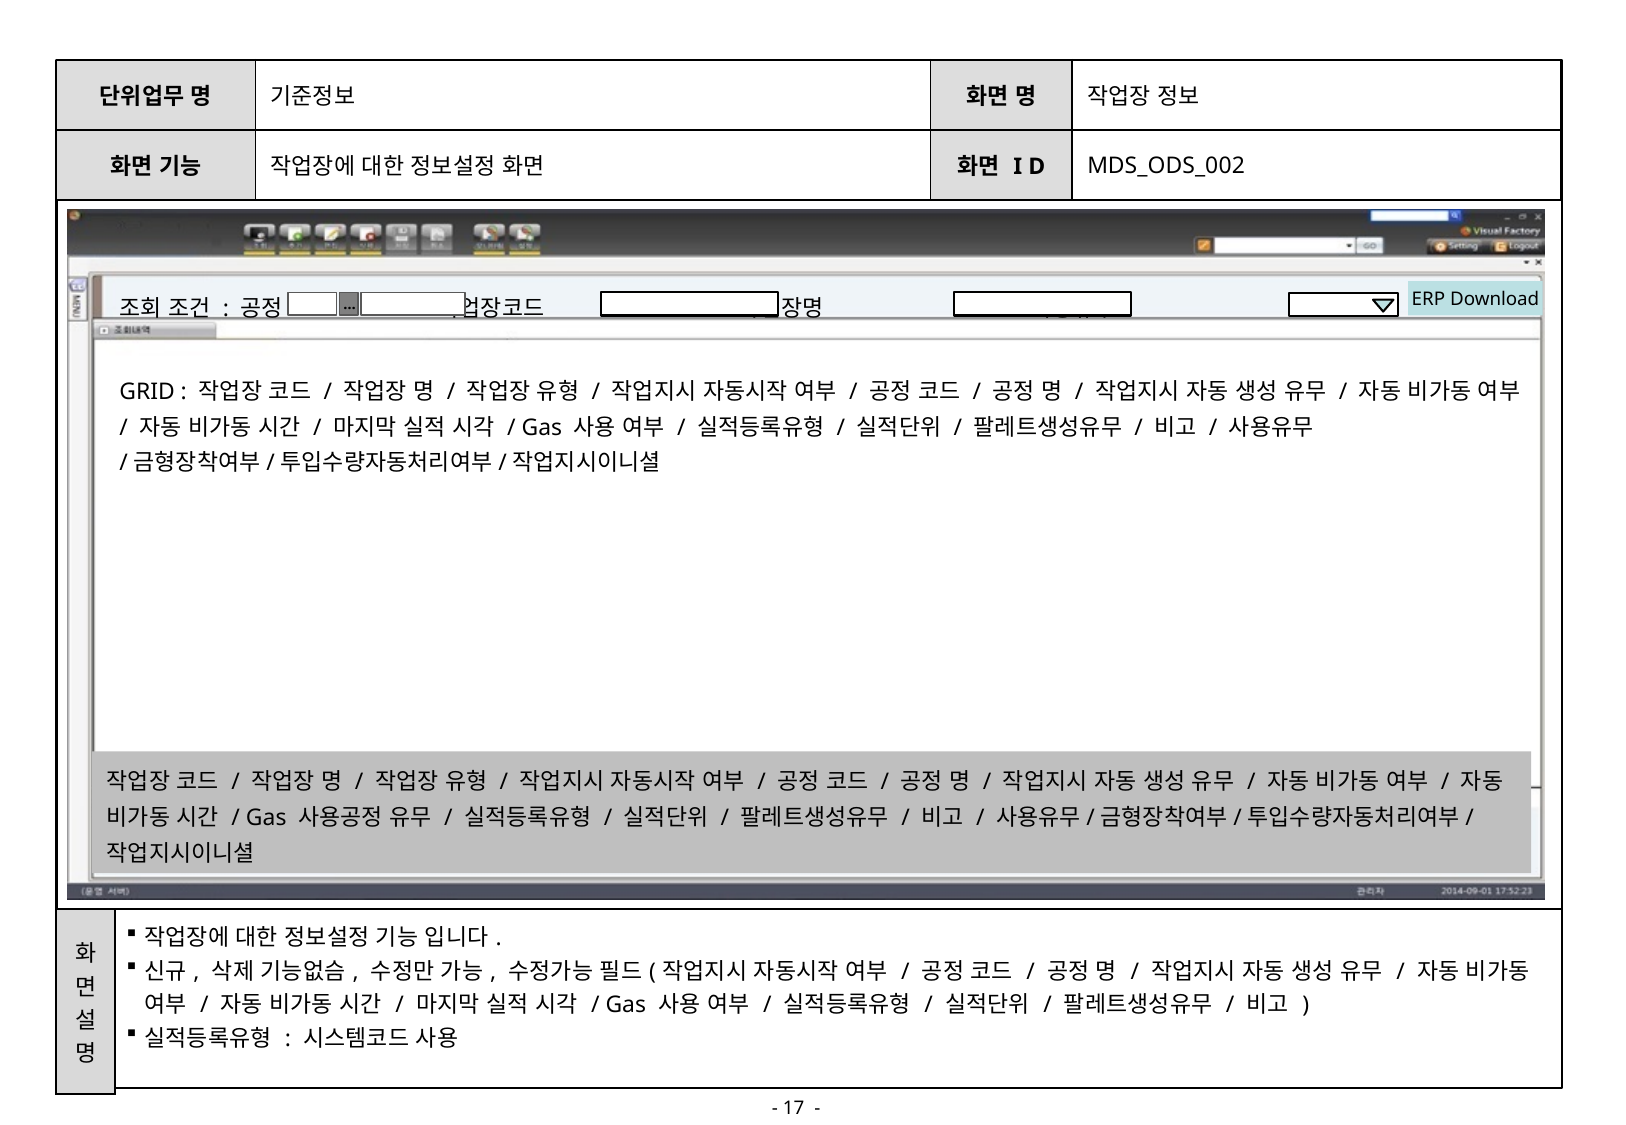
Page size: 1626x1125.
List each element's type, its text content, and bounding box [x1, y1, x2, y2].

table_header 작업장에 대한 정보설정 기능 입니다. 신규, 삭제 기능없슴, 수정만 가능, 수정가능 필드(작업지시 자동시작 여부 / 공정 코드 / 공정 명 / 작업지시 자동 생성 유무 / 자동 비가동 여부 / 자동 비가동 시간 / 마지막 실적 시각 / Gas 사용 여부 / 실적등록유형 / 실적단위 / 팔레트생성유무 / 비고 ) 실적등록유형 : 시스템코드 사용 [116, 910, 1562, 1094]
table_cell 화면 기능 [57, 131, 255, 199]
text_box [1289, 292, 1399, 317]
table_header 화면 명 [931, 61, 1071, 129]
table_header 화 면 설 명 [57, 910, 114, 1093]
table_header 단위업무 명 [57, 61, 255, 129]
table_header 작업장 정보 [1073, 61, 1560, 129]
table_cell MDS_ODS_002 [1073, 131, 1560, 199]
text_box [287, 292, 466, 316]
table_cell 작업장에 대한 정보설정 화면 [256, 131, 930, 199]
picture [67, 208, 1545, 901]
table_header 기준정보 [256, 61, 930, 129]
table_cell 화면 I D [931, 131, 1071, 199]
